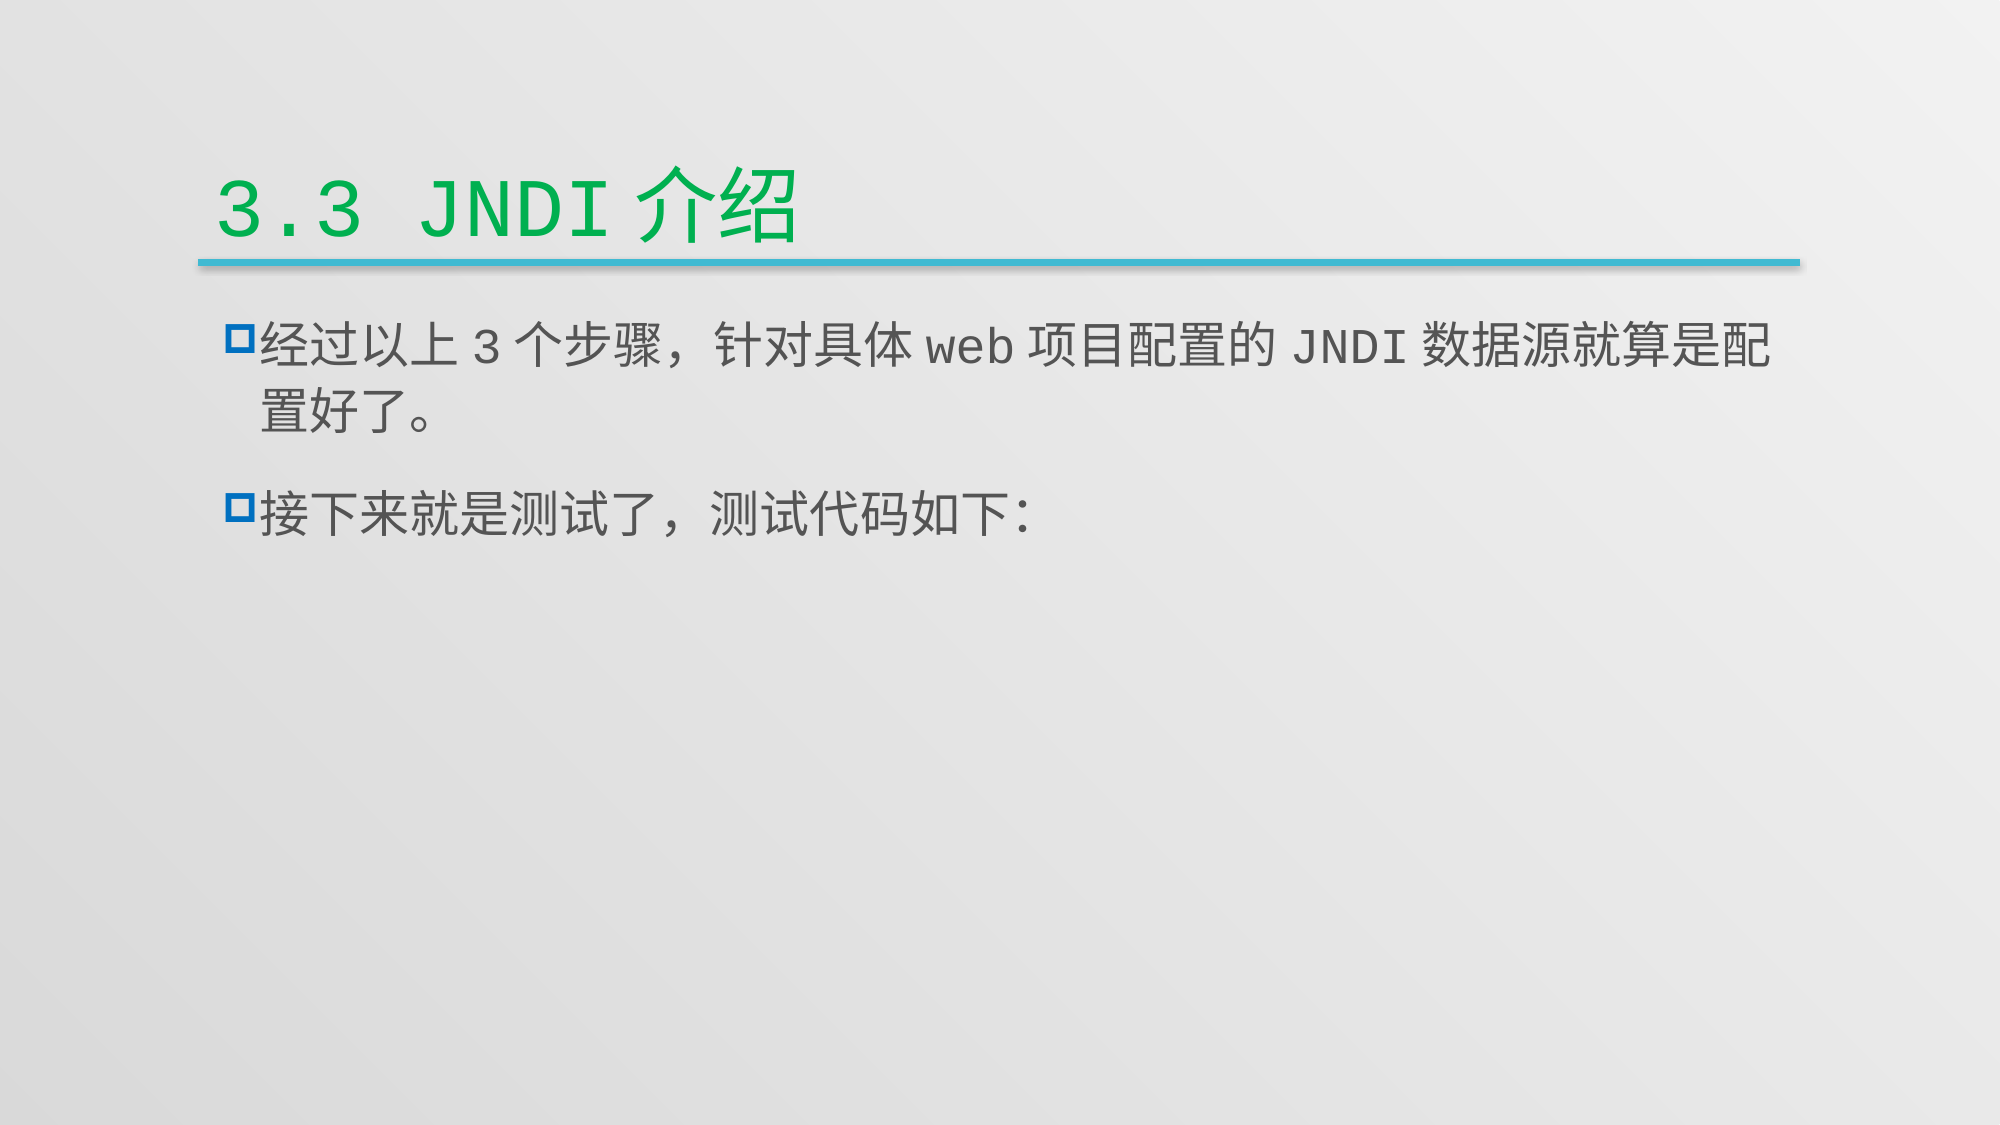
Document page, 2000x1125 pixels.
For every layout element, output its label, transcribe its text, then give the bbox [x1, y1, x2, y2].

list 经过以上3个步骤，针对具体web项目配置的JNDI数据源就算是配置好了。 接下来就是测试了，测试代码如下： [199, 299, 1800, 1013]
title 3.3 JNDI介绍 [199, 45, 1800, 263]
